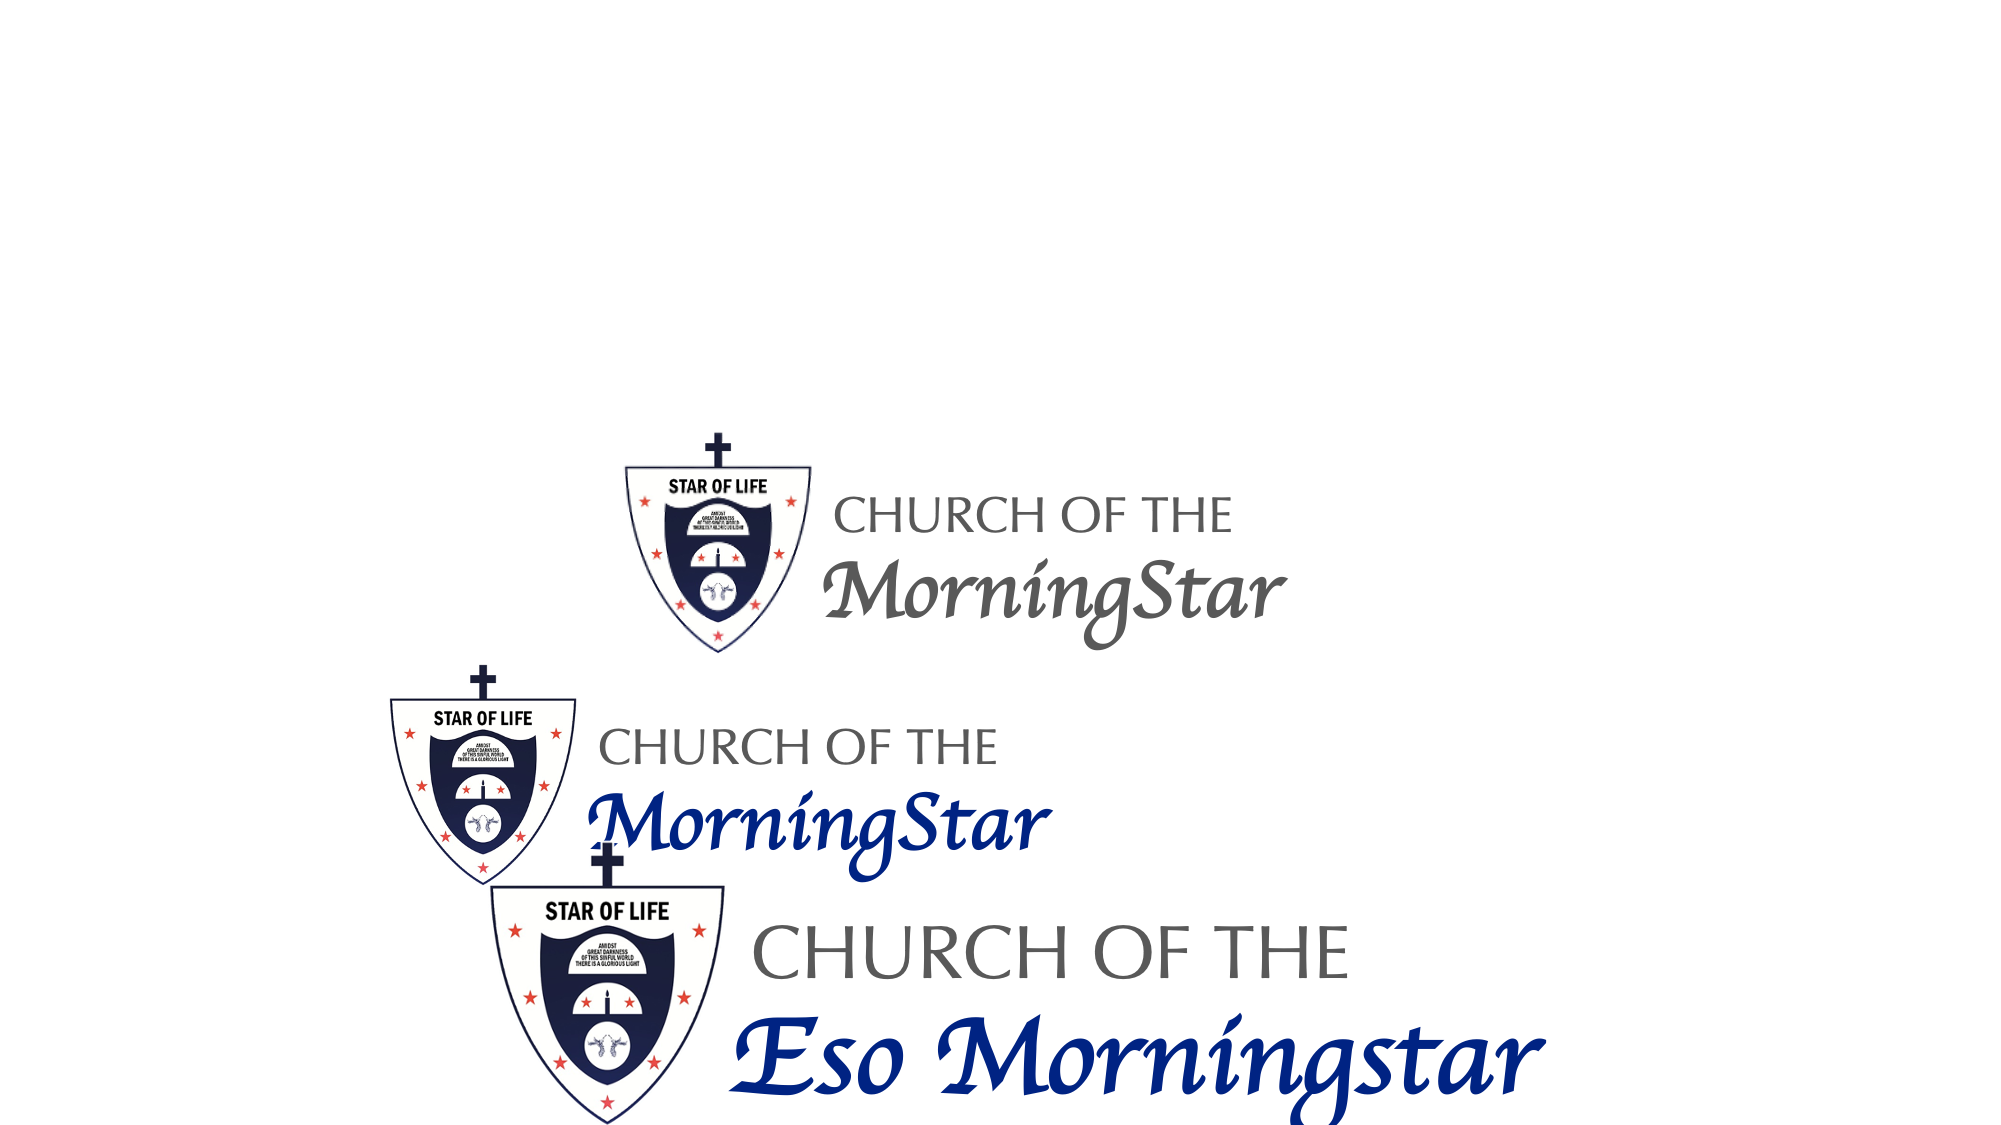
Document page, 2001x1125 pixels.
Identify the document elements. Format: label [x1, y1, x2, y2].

picture [383, 428, 1547, 1125]
